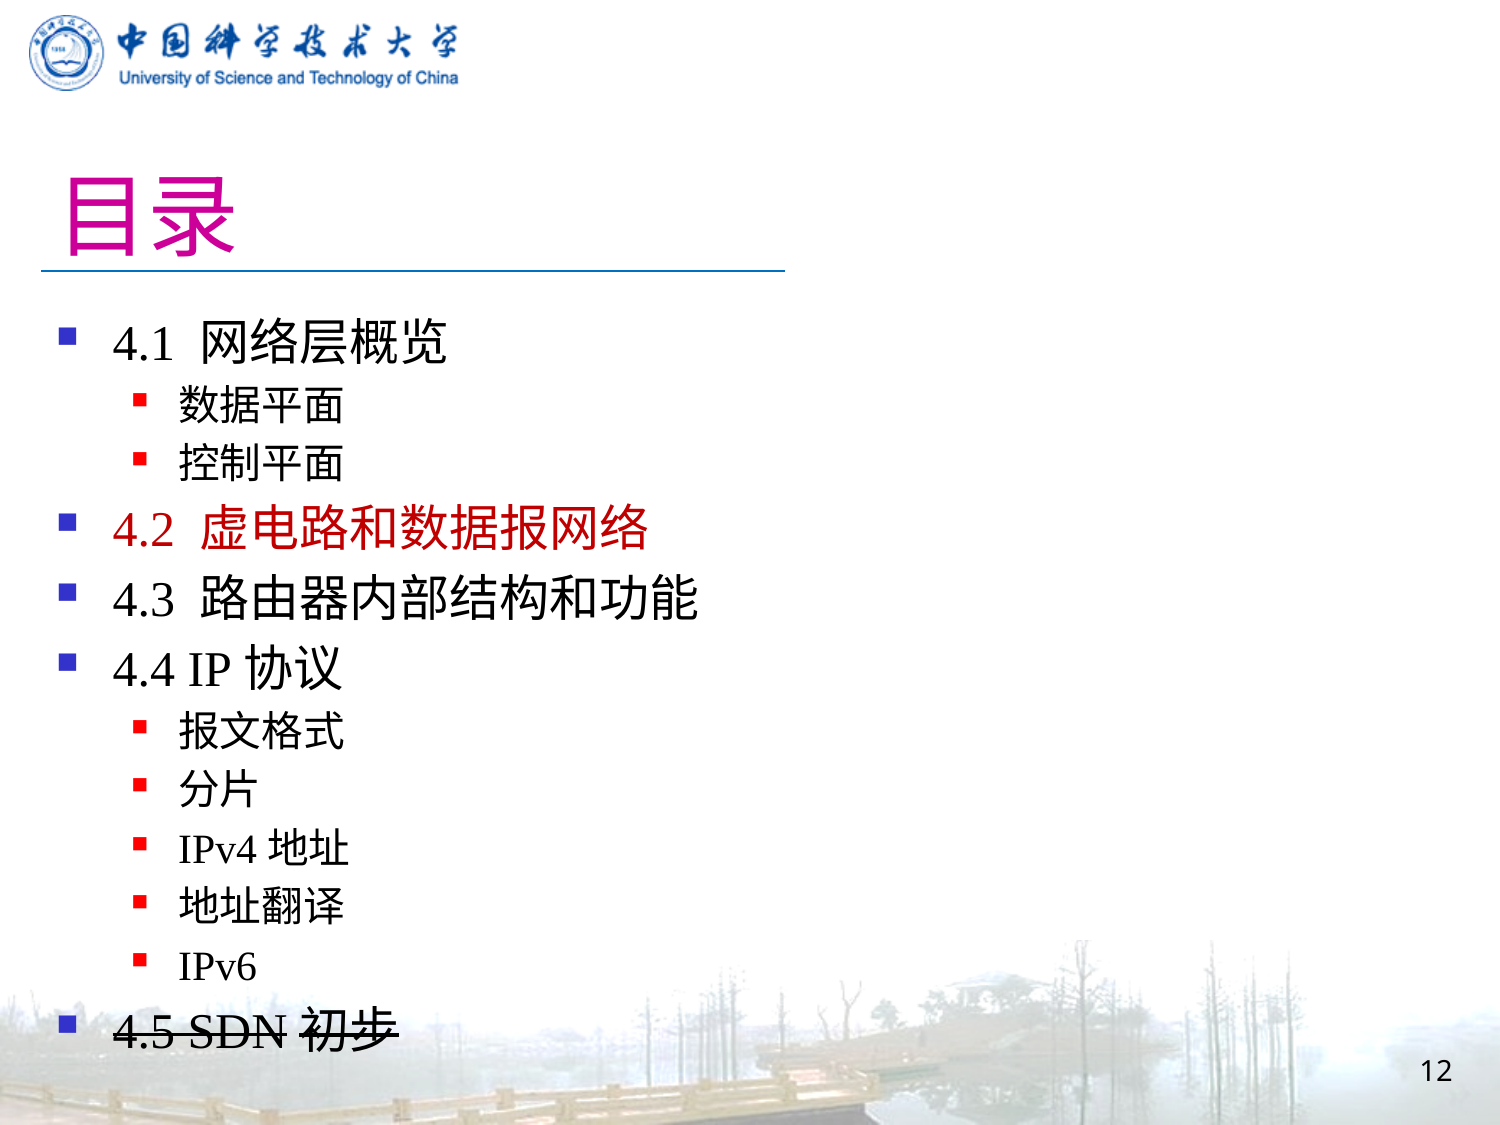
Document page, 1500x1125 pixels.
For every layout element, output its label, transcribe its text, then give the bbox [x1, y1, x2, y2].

title 目录 [40, 34, 1468, 276]
slide_number 12 [1154, 1023, 1468, 1100]
picture [29, 15, 461, 91]
text_box [0, 940, 1500, 1125]
list 4.1 网络层概览 数据平面 控制平面 4.2 虚电路和数据报网络 4.3 路由器内部结构和功能 4.4 IP协议 报文格式 分片 IPv4地址 地址翻译 IPv6 4.5 SDN初步 [40, 302, 1470, 1007]
